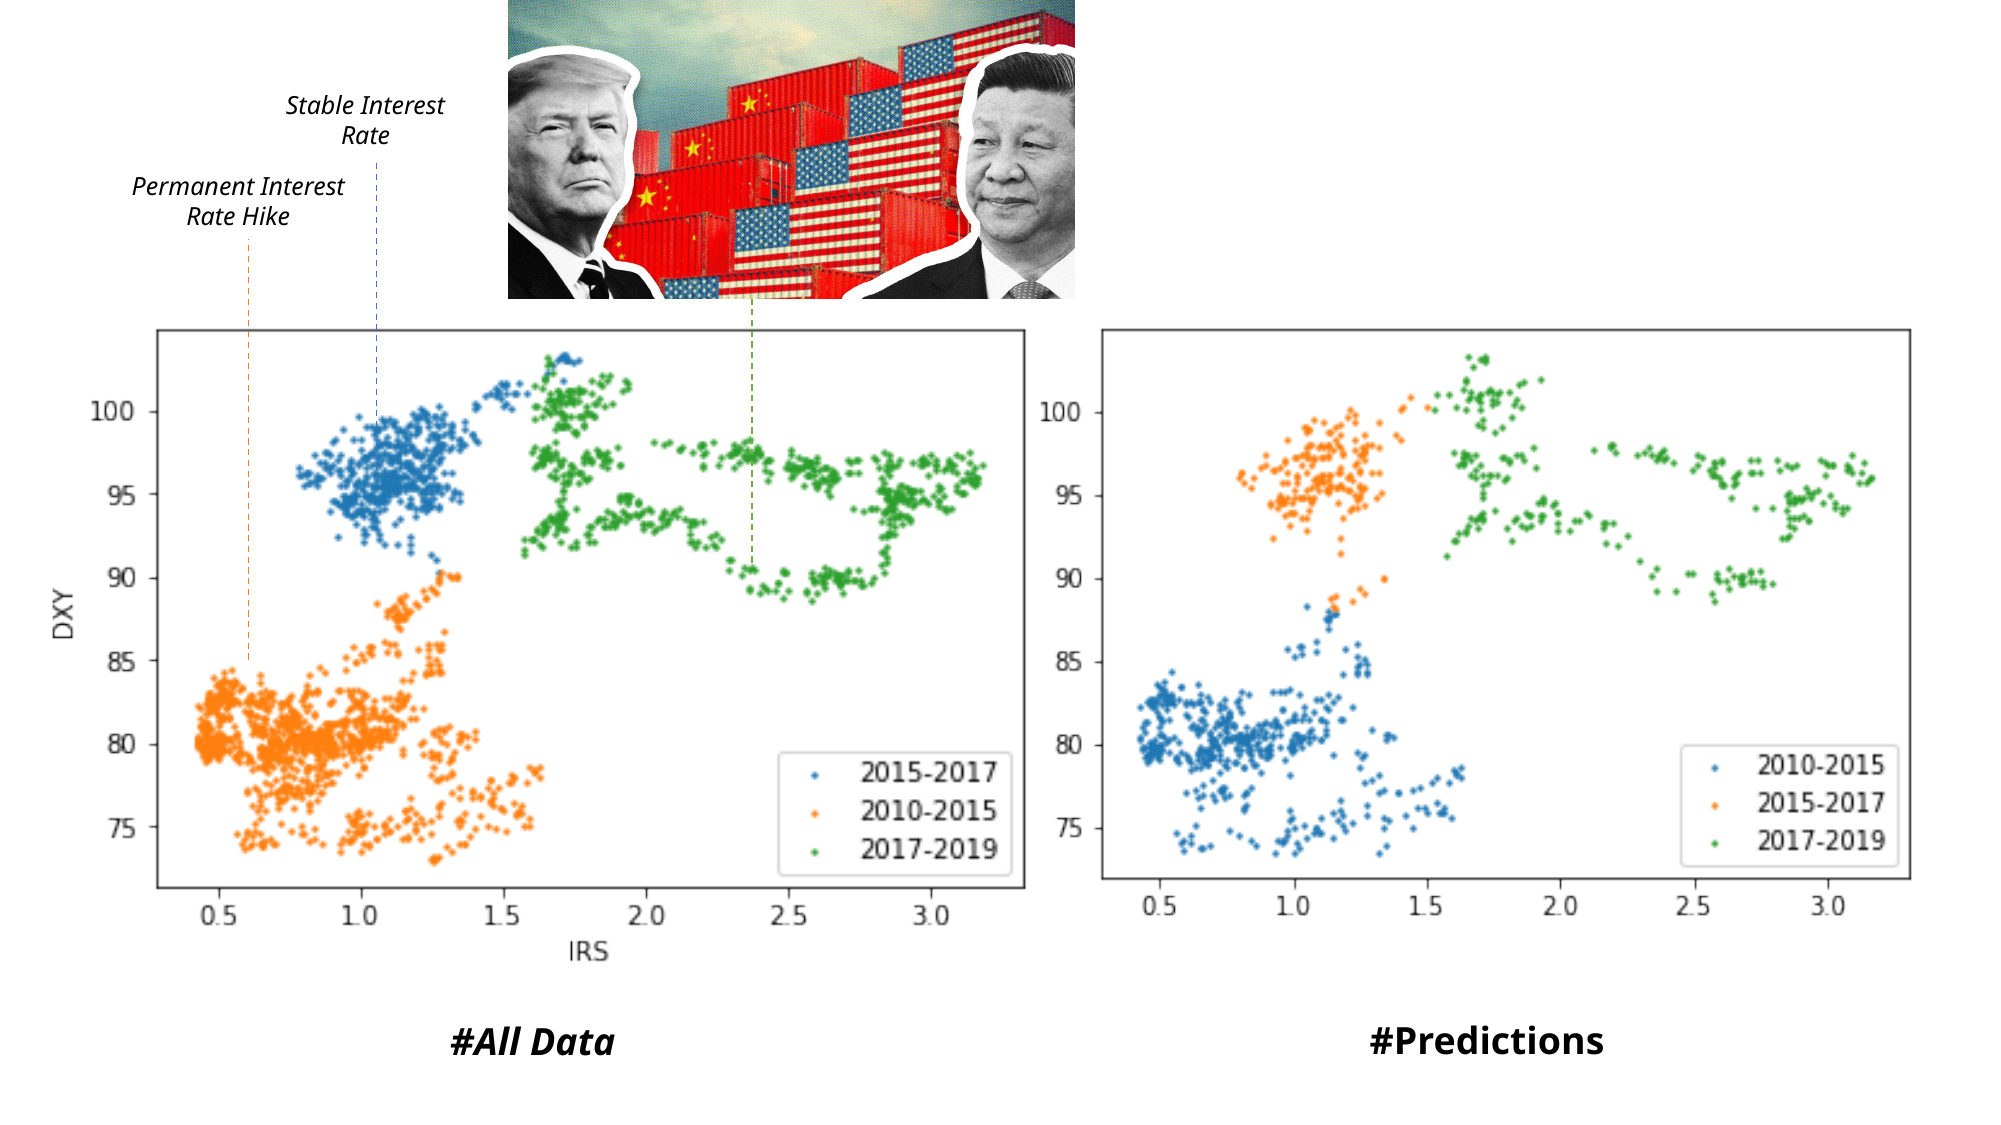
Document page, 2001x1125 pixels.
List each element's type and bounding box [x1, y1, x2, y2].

text_box [1050, 304, 1934, 1076]
text_box [35, 82, 1050, 1077]
picture [508, 0, 1075, 299]
